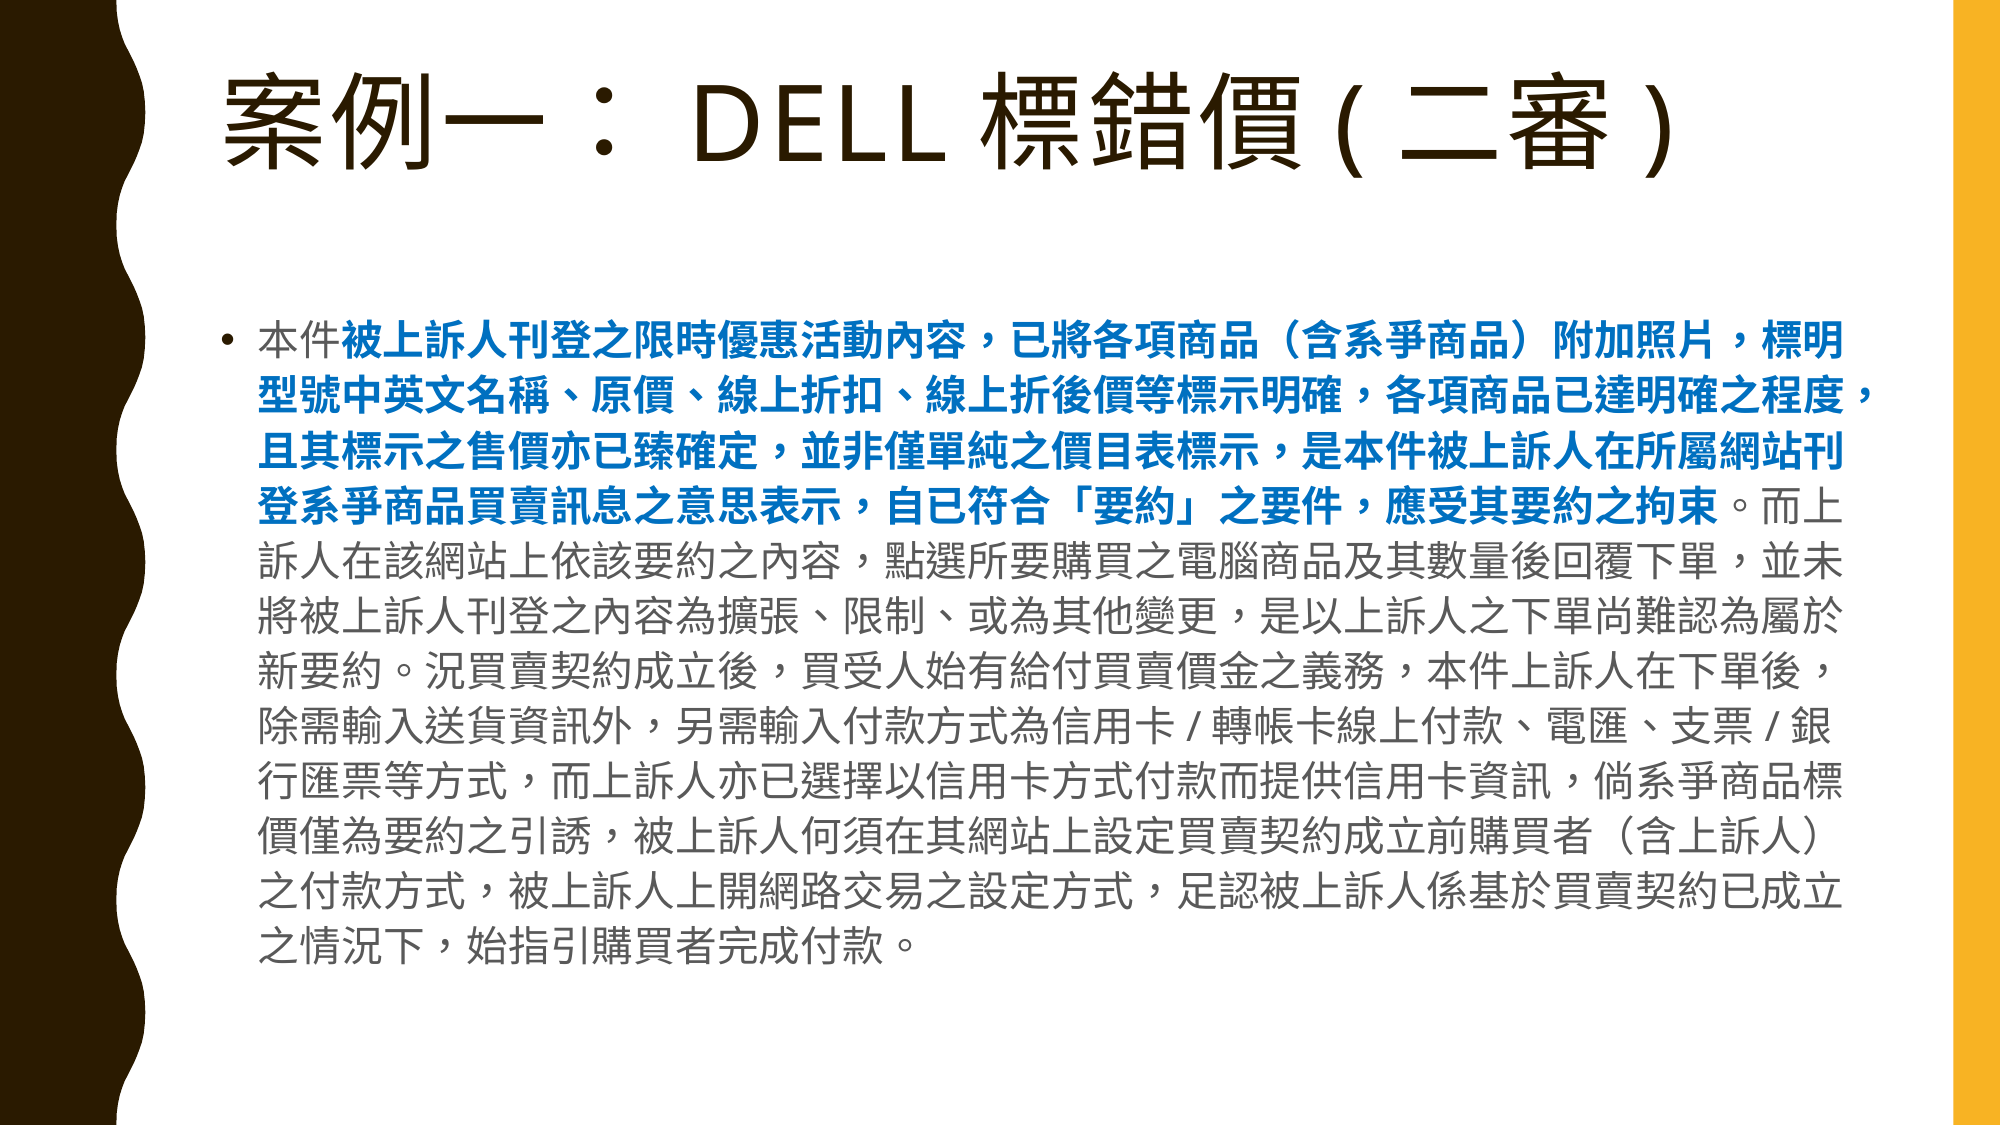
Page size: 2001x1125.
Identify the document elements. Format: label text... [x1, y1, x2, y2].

list 本件被上訴人刊登之限時優惠活動內容，已將各項商品（含系爭商品）附加照片，標明型號中英文名稱、原價、線上折扣、線上折後價等標示明確，各項商品已達明確之程度，且其標示之售價亦已臻確定，並非僅單純之價目表標示，是本件被上訴人在所屬網站刊登系爭商品買賣訊息之意思表示，自已符合「要約」之要件，應受其要約之拘束。而上訴人在該網站上依該要約之內容，點選所要購買之電腦商品及其數量後回覆下單，並未將被上訴人刊登之內容為擴張、限制、或為其他變更，是以上訴人之下單尚難認為屬於新要約。況買賣契約成立後，買受人始有給付買賣價金之義務，本件上訴人在下單後，除需輸入送貨資訊外，另需輸入付款方式為信用卡/轉帳卡線上付款、電匯、支票/銀行匯票等方式，而上訴人亦已選擇以信用卡方式付款而提供信用卡資訊，倘系爭商品標價僅為要約之引誘，被上訴人何須在其網站上設定買賣契約成立前購買者（含上訴人）之付款方式，被上訴人上開網路交易之設定方式，足認被上訴人係基於買賣契約已成立之情況下，始指引購買者完成付款。 [205, 301, 1875, 1022]
title 案例一：dell標錯價(二審) [205, 62, 1875, 235]
